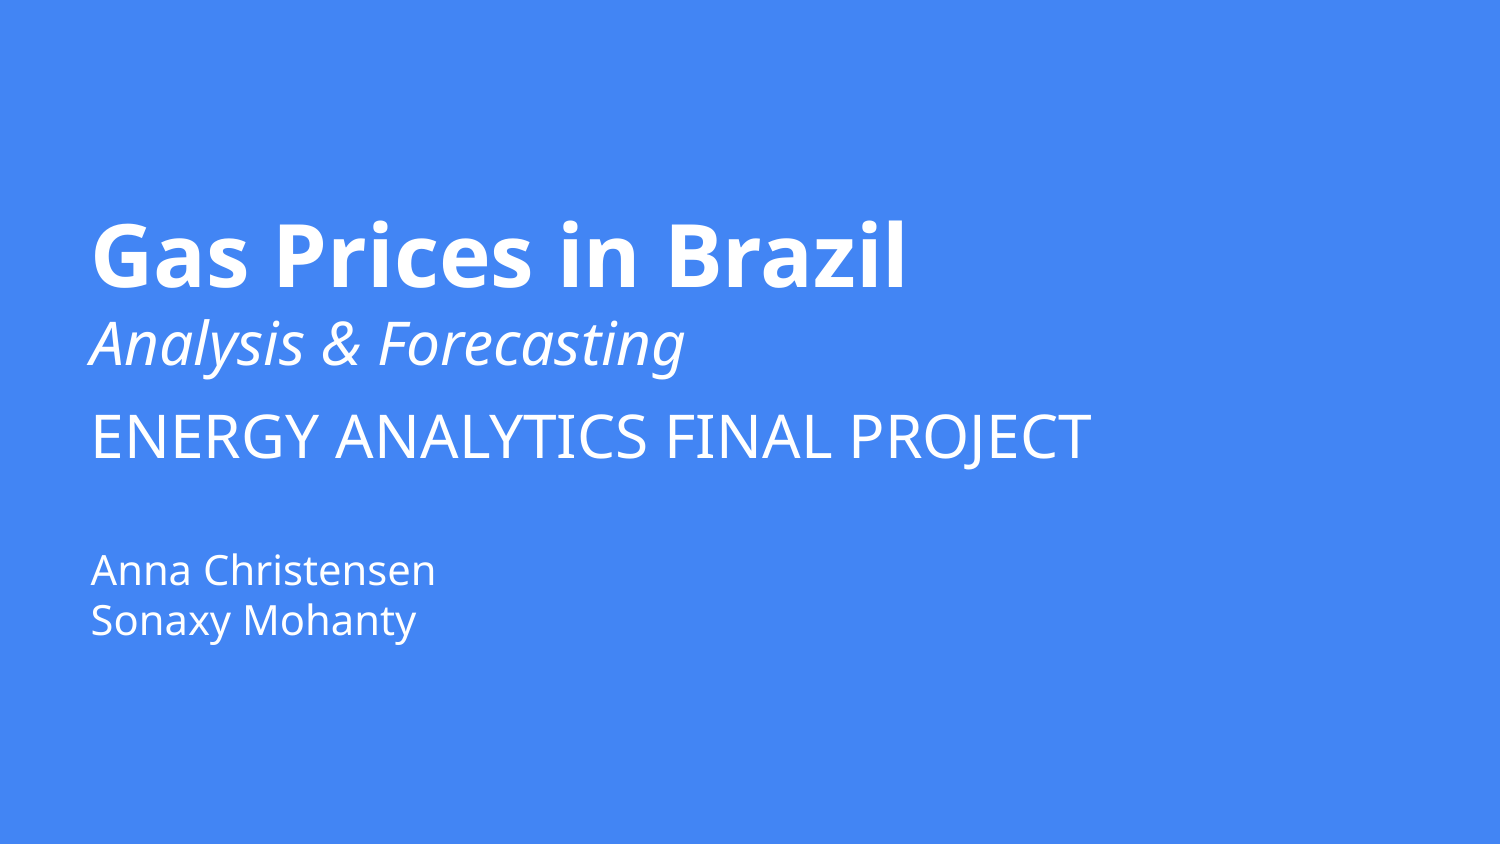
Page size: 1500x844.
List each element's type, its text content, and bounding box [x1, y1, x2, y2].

title Gas Prices in Brazil Analysis & Forecasting ENERGY ANALYTICS FINAL PROJECT Anna Christensen Sonaxy Mohanty [75, 172, 1425, 672]
